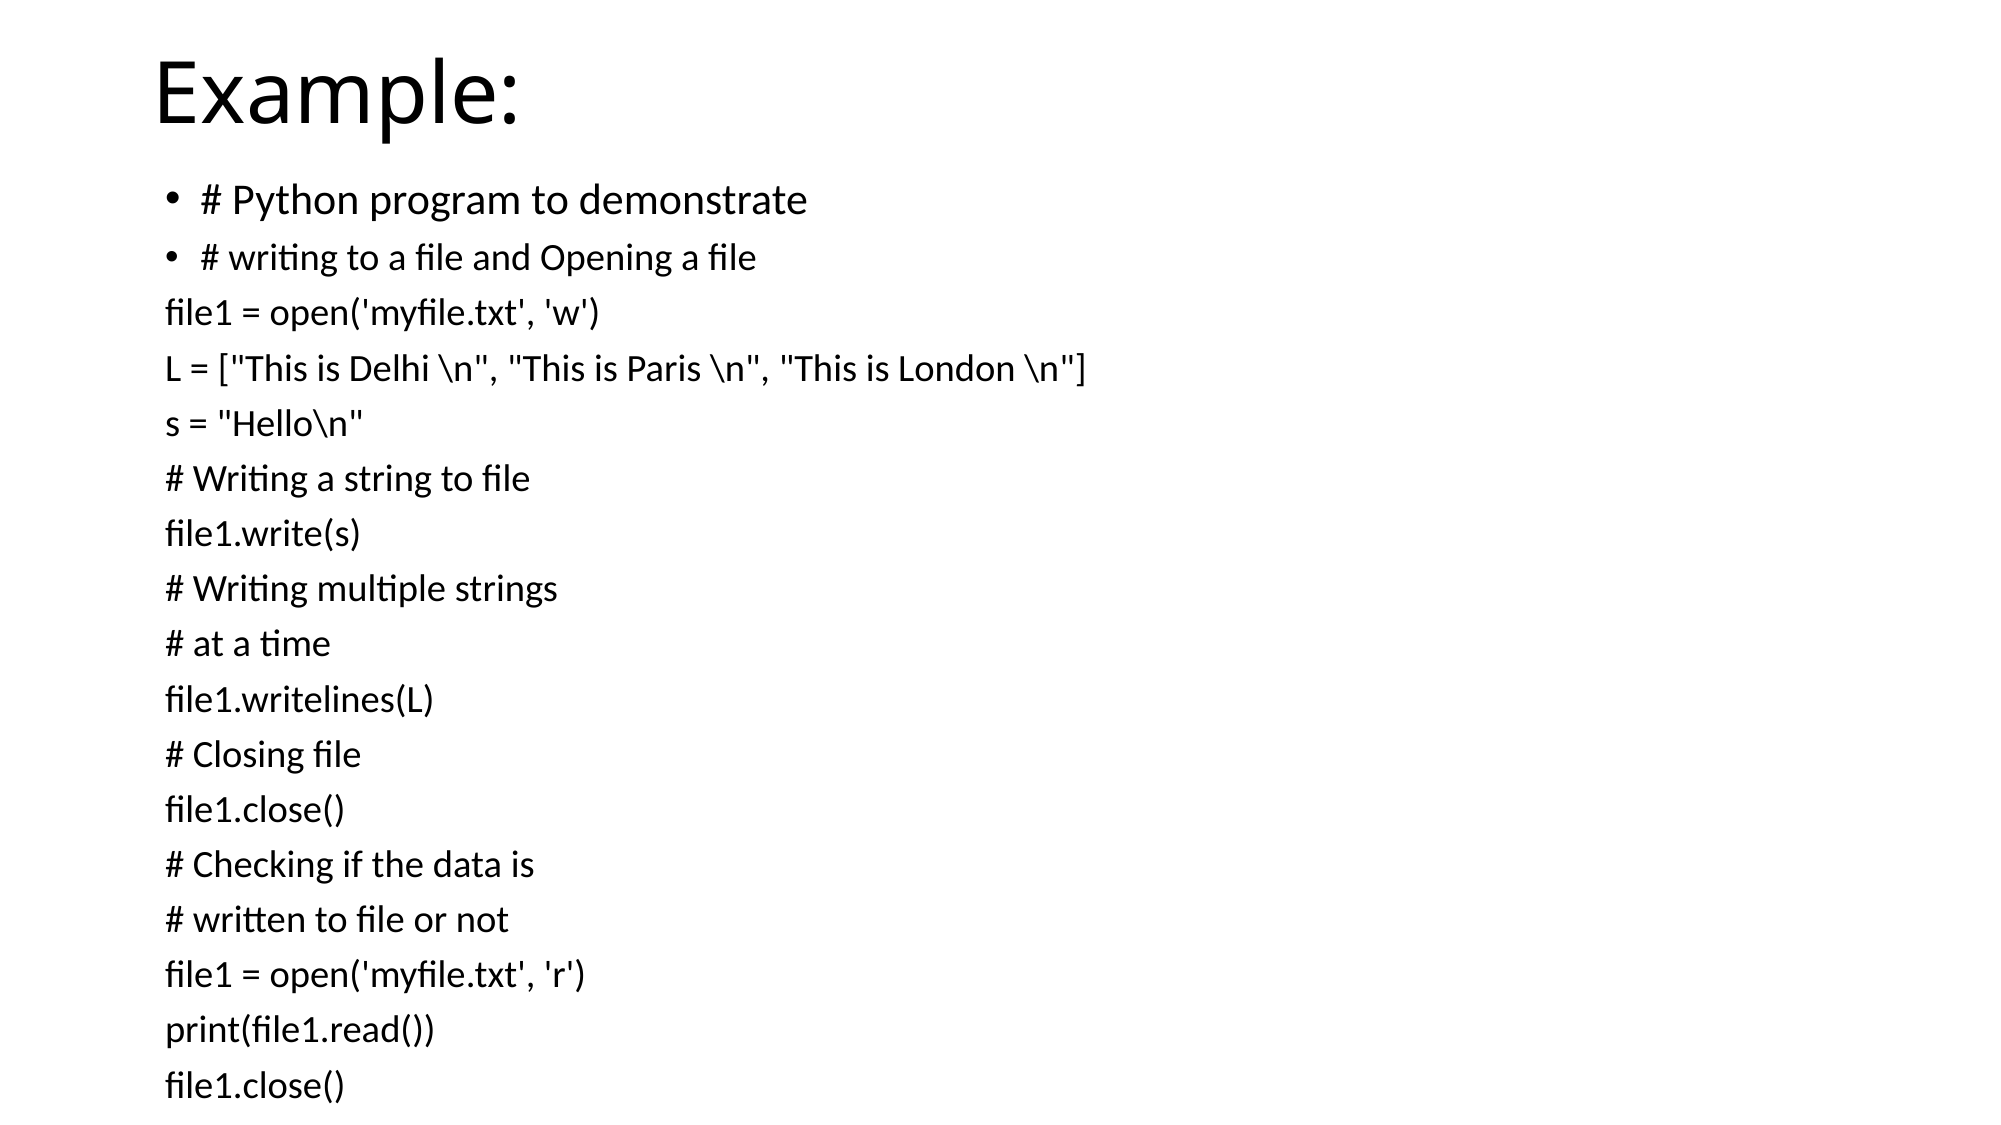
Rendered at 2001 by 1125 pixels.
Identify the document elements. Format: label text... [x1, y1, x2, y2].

title Example: [137, 41, 595, 151]
list # Python program to demonstrate # writing to a file and Opening a file file1 = open('myfile.txt', 'w') L = ["This is Delhi \n", "This is Paris \n", "This is London \n"] s = "Hello\n" # Writing a string to file file1.write(s) # Writing multiple strings # at a time file1.writelines(L) # Closing file file1.close() # Checking if the data is # written to file or not file1 = open('myfile.txt', 'r') print(file1.read()) file1.close() [150, 168, 1802, 1125]
